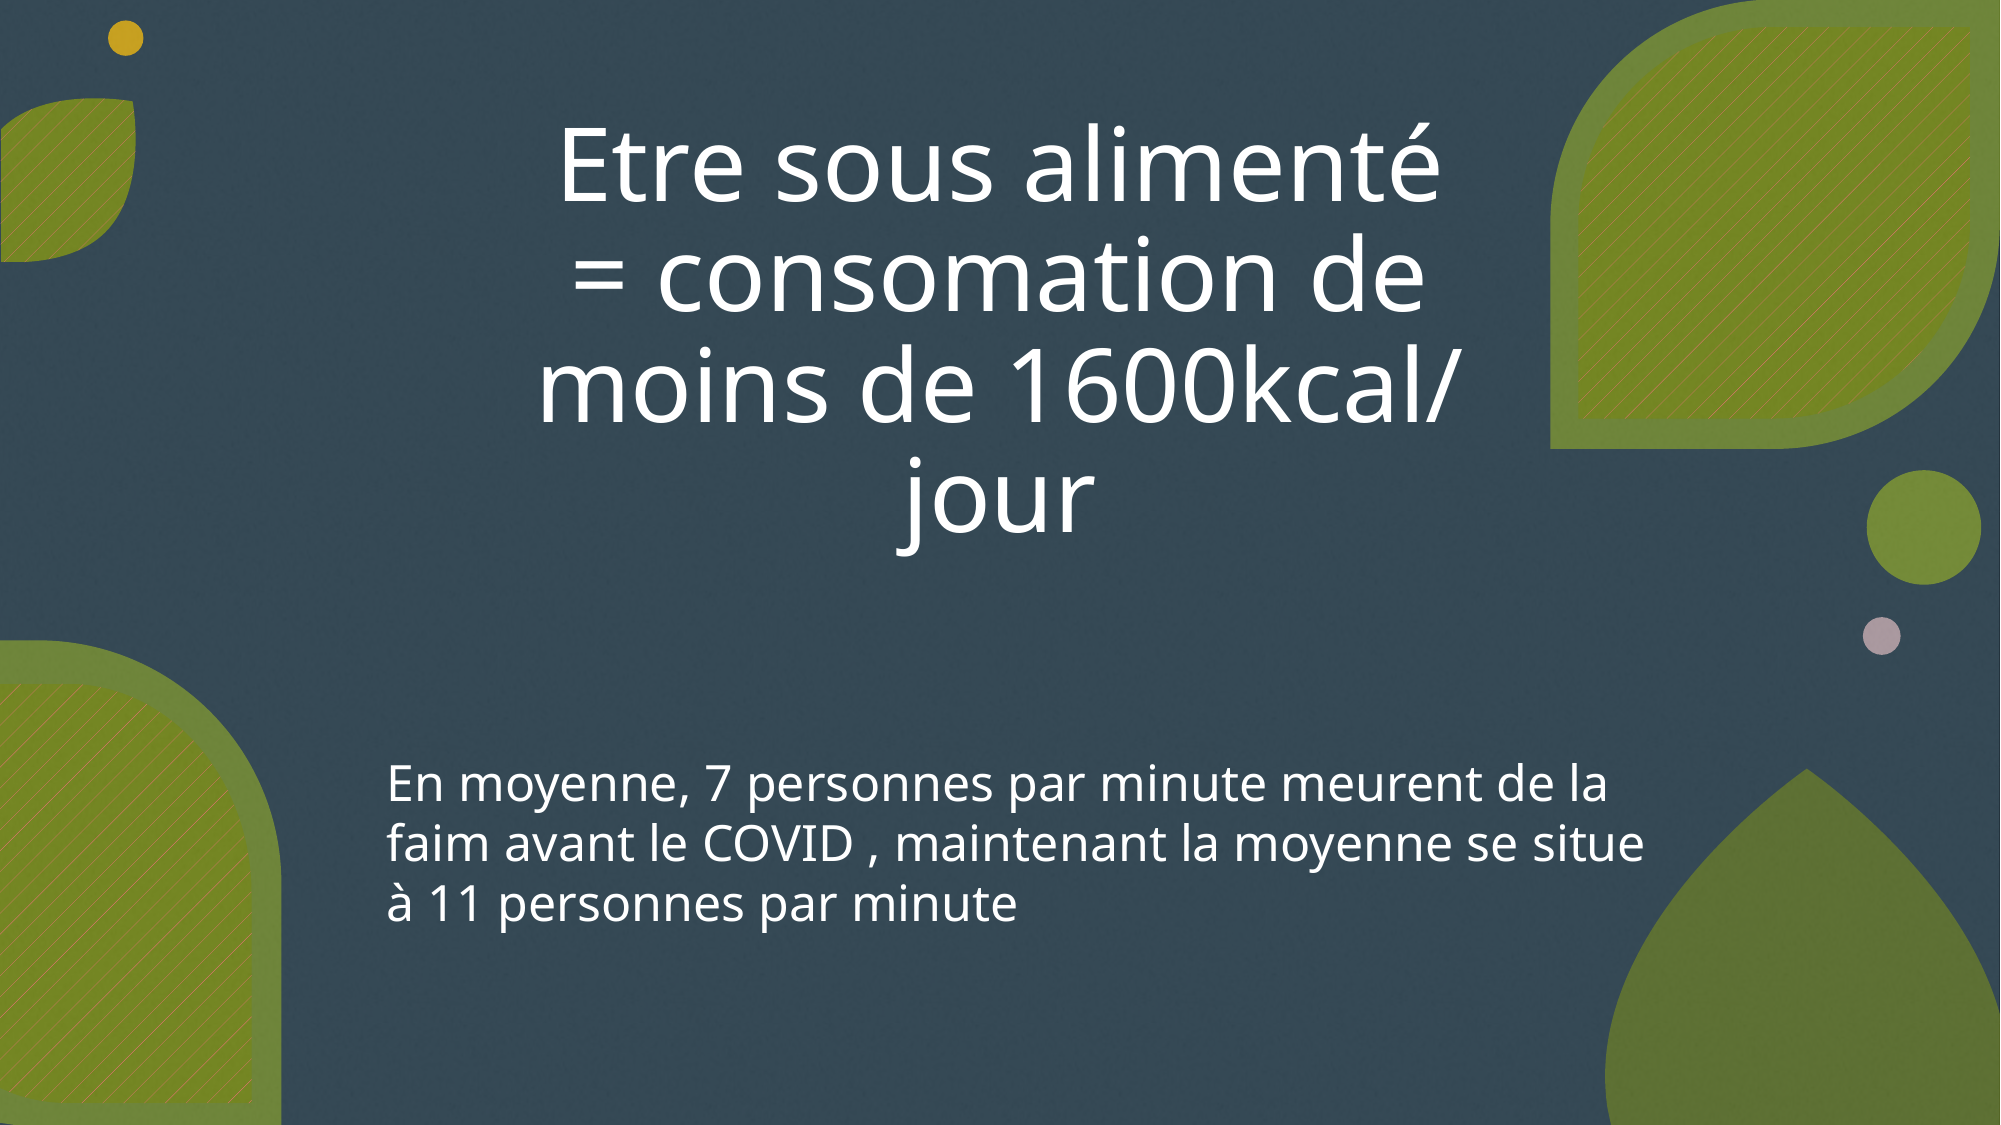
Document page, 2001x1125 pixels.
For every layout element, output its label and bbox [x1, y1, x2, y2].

text_box [0, 0, 2000, 1125]
